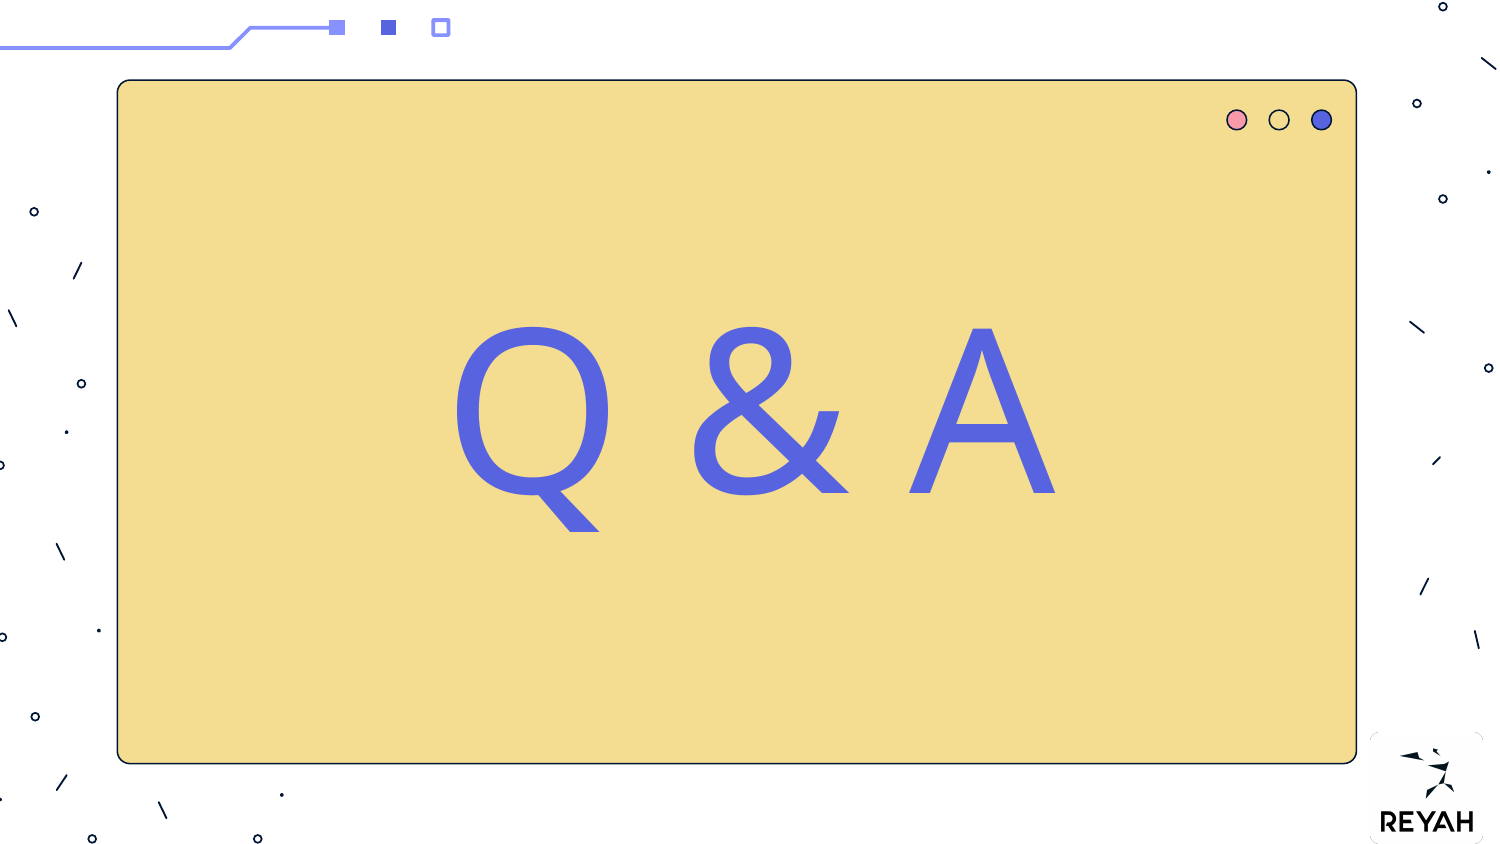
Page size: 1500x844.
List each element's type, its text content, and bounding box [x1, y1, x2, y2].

picture [1370, 732, 1483, 844]
text_box [117, 80, 1357, 764]
title Q & A [224, 279, 1276, 525]
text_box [1226, 109, 1332, 131]
